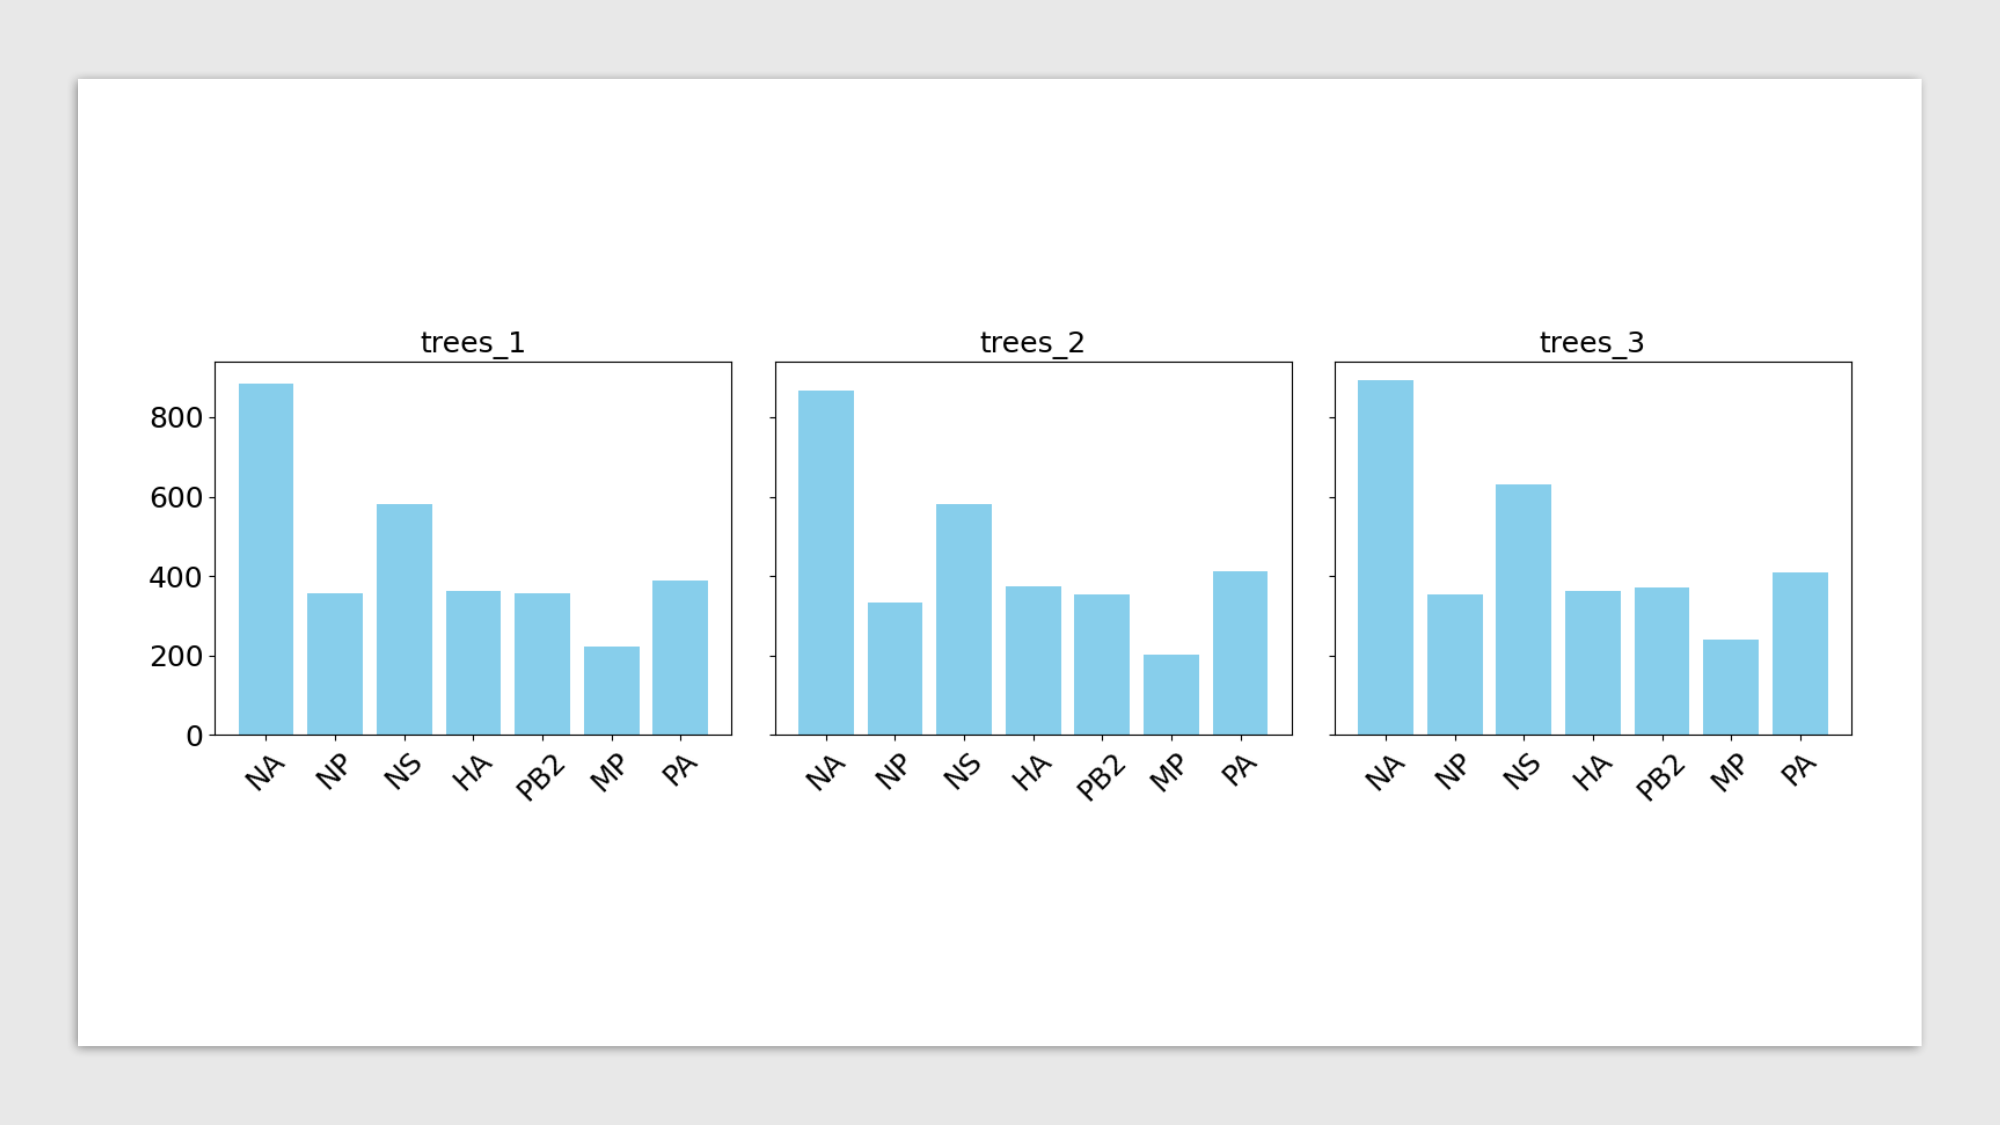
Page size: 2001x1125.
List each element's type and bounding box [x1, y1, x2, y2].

text_box [77, 77, 1923, 1048]
text_box [0, 0, 2000, 1125]
list [137, 320, 1863, 805]
